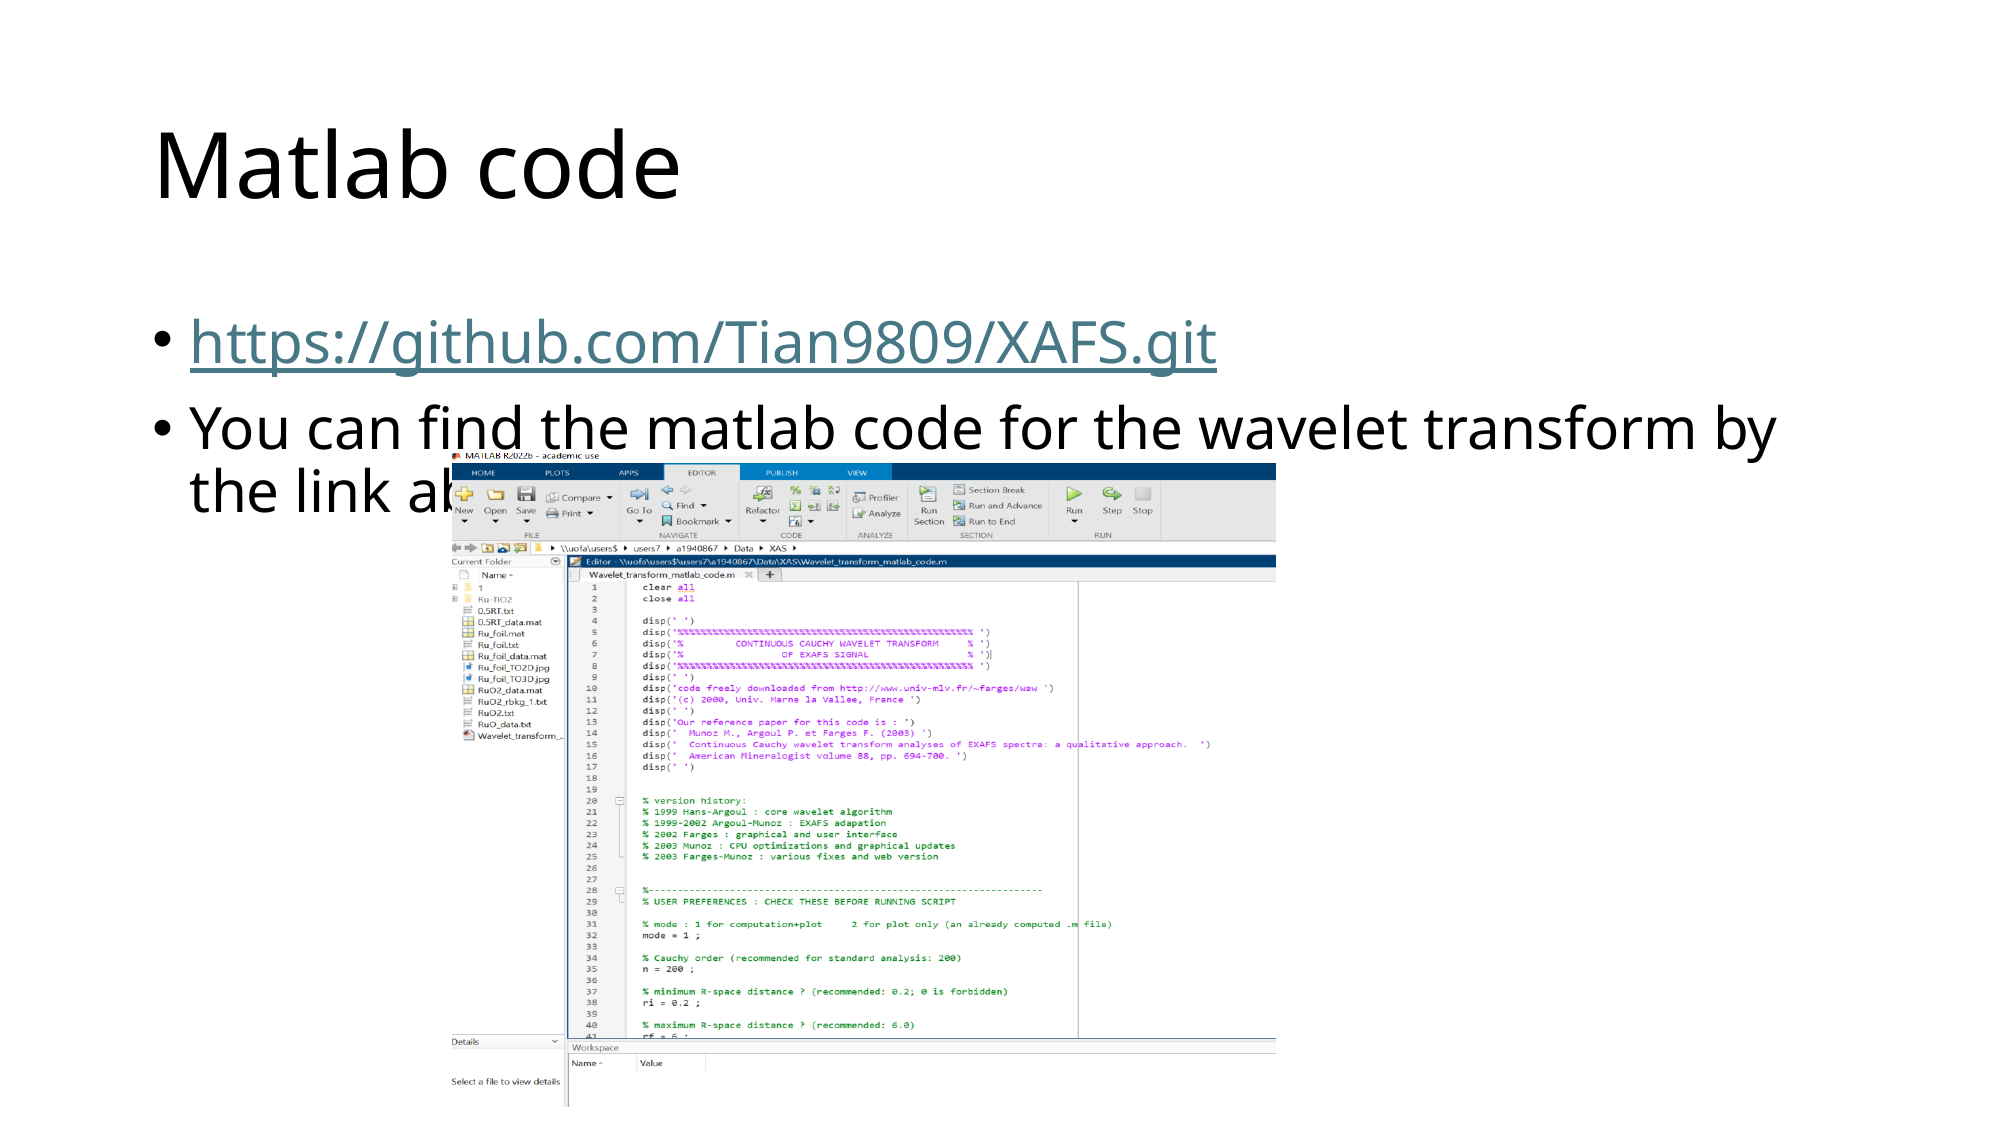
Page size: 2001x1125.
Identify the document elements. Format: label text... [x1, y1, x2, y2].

list https://github.com/Tian9809/XAFS.git You can find the matlab code for the wavelet transform by the link above. [137, 299, 1863, 1014]
title Matlab code [137, 59, 1863, 278]
picture [451, 452, 1277, 1108]
